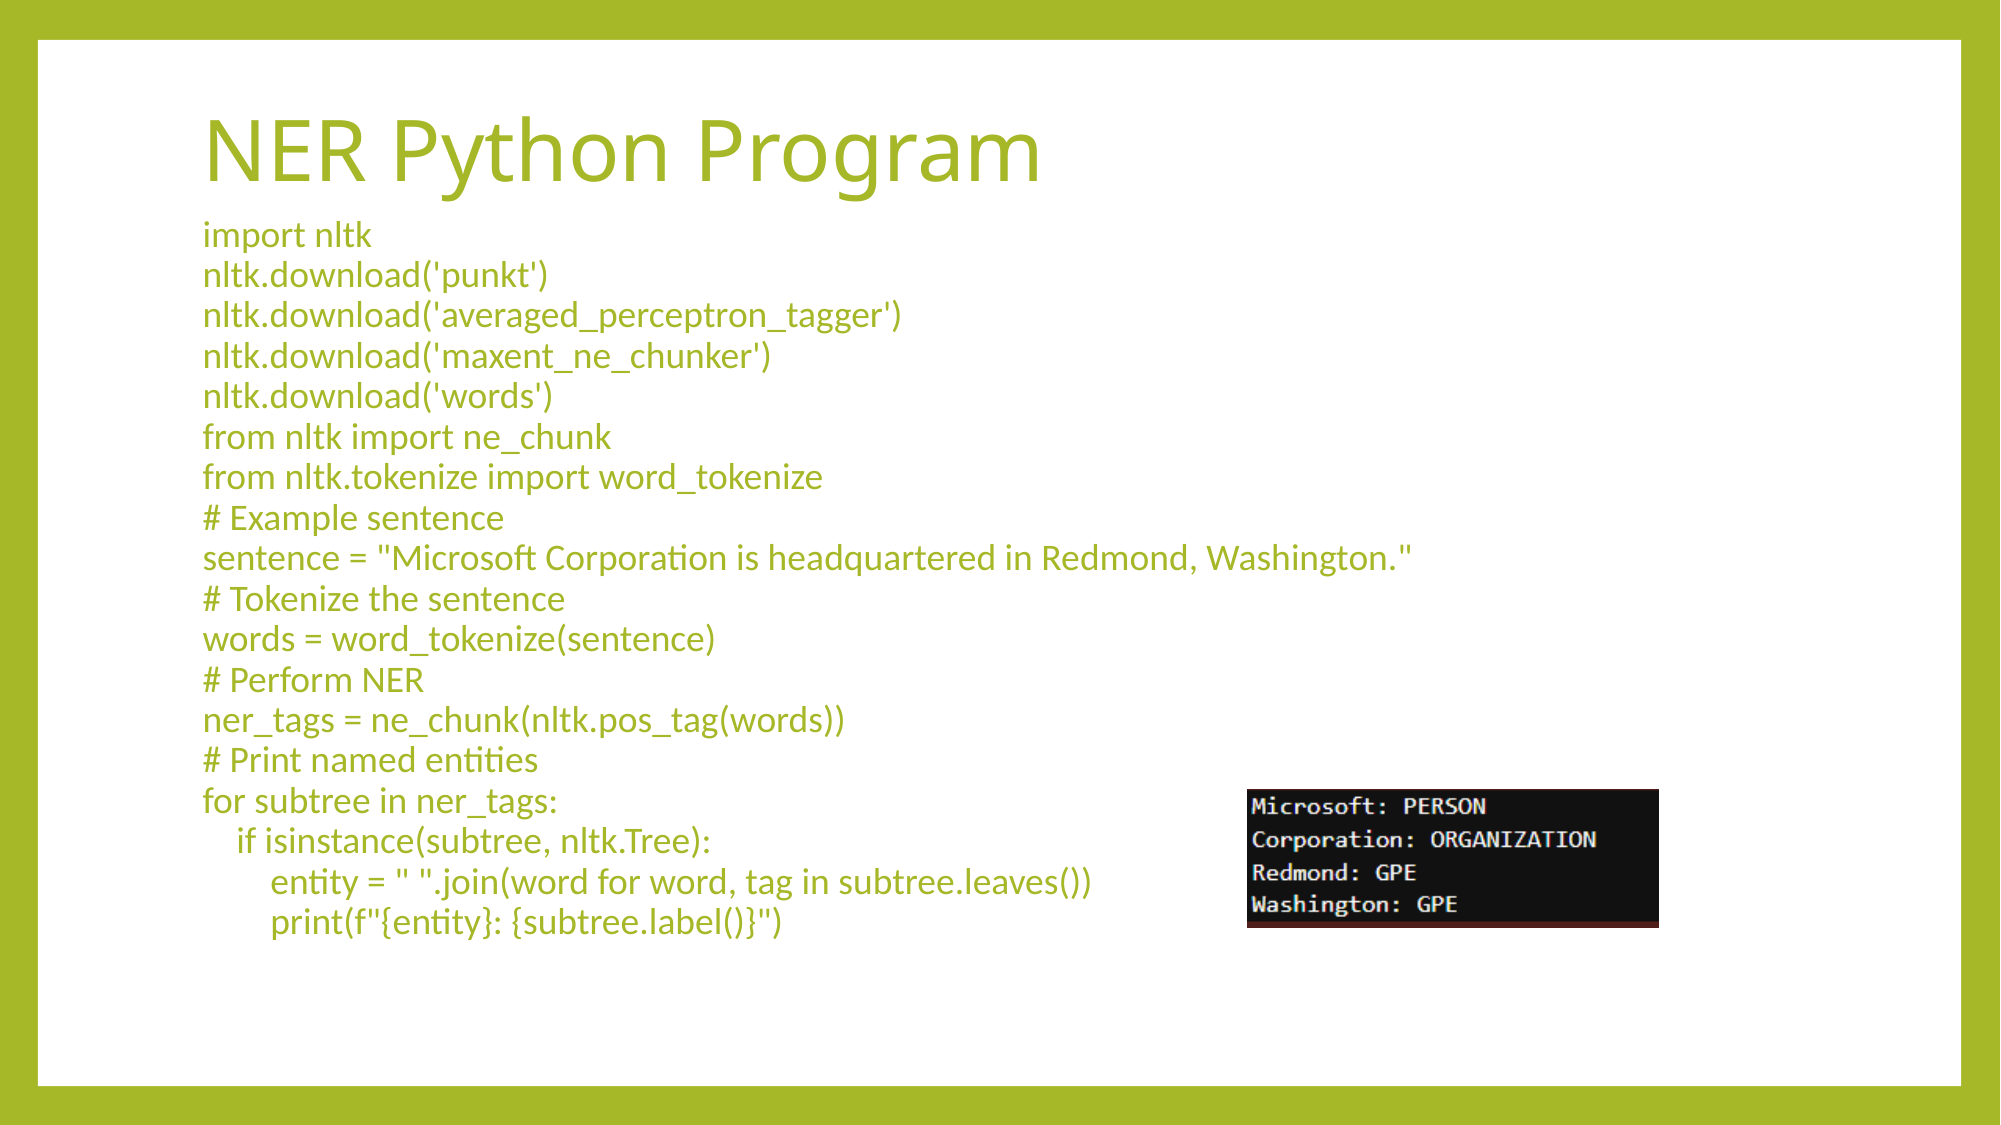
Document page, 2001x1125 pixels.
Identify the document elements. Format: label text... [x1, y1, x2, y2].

list import nltk nltk.download('punkt') nltk.download('averaged_perceptron_tagger') nltk.download('maxent_ne_chunker') nltk.download('words') from nltk import ne_chunk from nltk.tokenize import word_tokenize # Example sentence sentence = "Microsoft Corporation is headquartered in Redmond, Washington." # Tokenize the sentence words = word_tokenize(sentence) # Perform NER ner_tags = ne_chunk(nltk.pos_tag(words)) # Print named entities for subtree in ner_tags: if isinstance(subtree, nltk.Tree): entity = " ".join(word for word, tag in subtree.leaves()) print(f"{entity}: {subtree.label()}") [187, 207, 1808, 1000]
picture [1246, 789, 1659, 928]
title NER Python Program [187, 99, 1808, 207]
